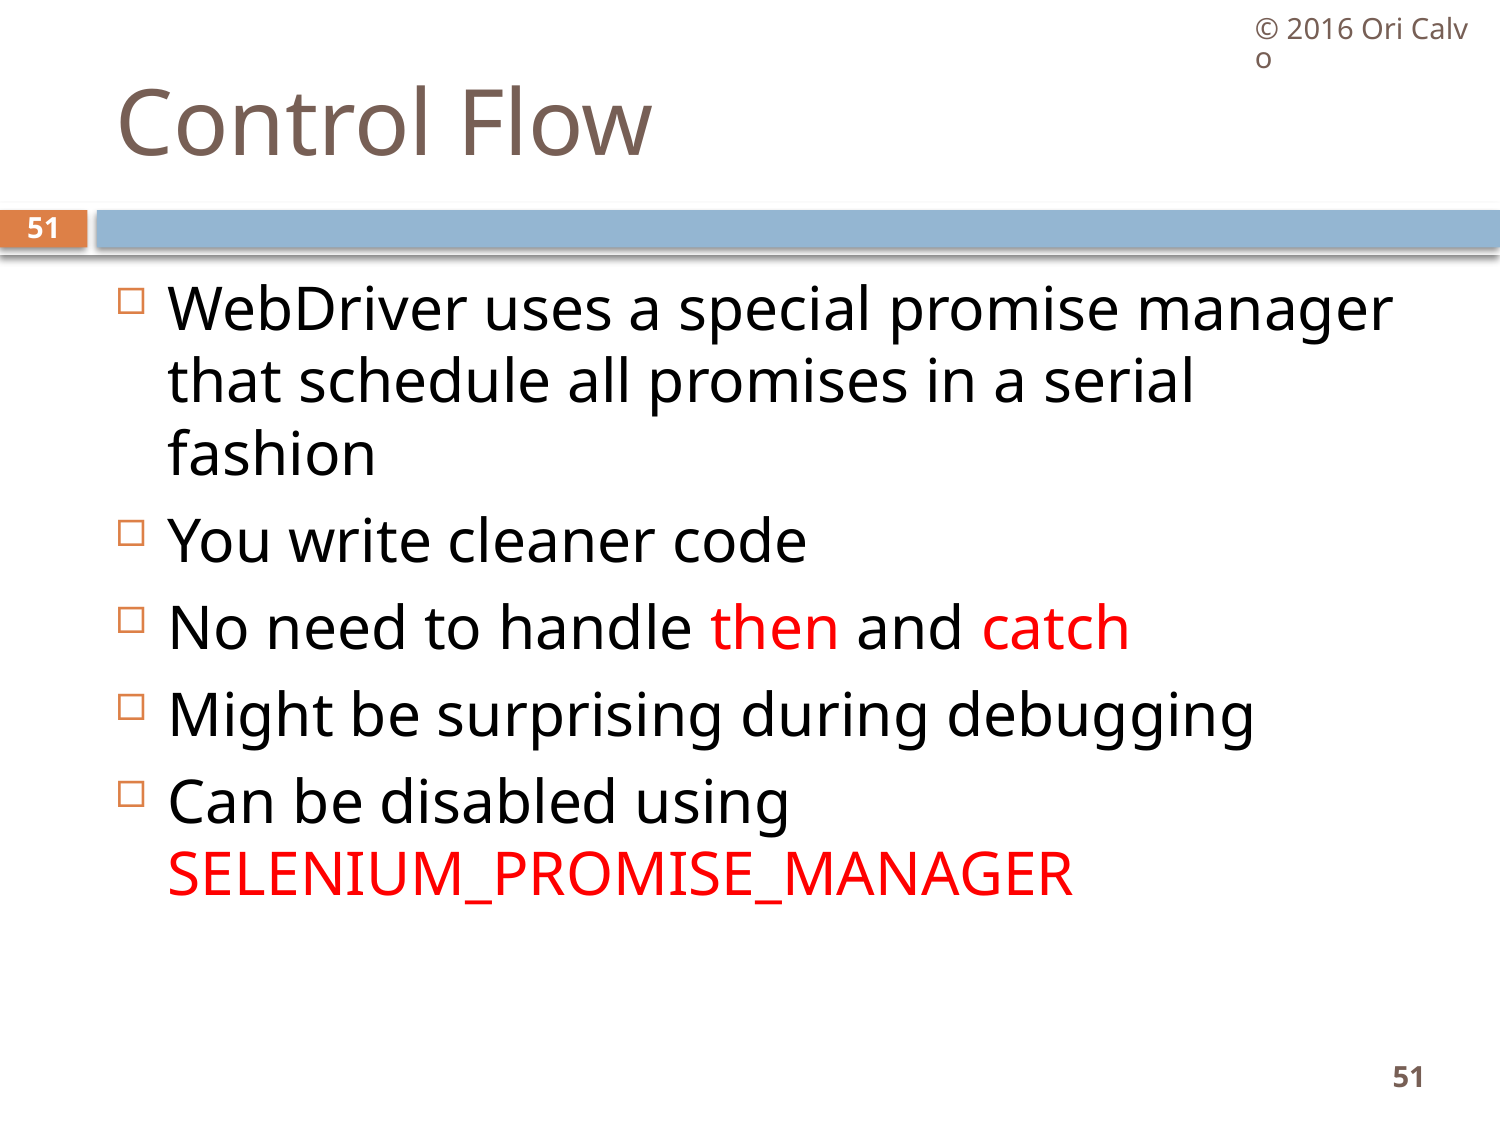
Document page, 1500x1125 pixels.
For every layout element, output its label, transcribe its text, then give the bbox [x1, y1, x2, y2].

list WebDriver uses a special promise manager that schedule all promises in a serial fashion You write cleaner code No need to handle then and catch Might be surprising during debugging Can be disabled using SELENIUM_PROMISE_MANAGER [100, 262, 1438, 1000]
slide_number 51 [0, 208, 88, 249]
title Control Flow [100, 37, 1438, 200]
footer © 2016 Ori Calvo [1240, 0, 1500, 60]
